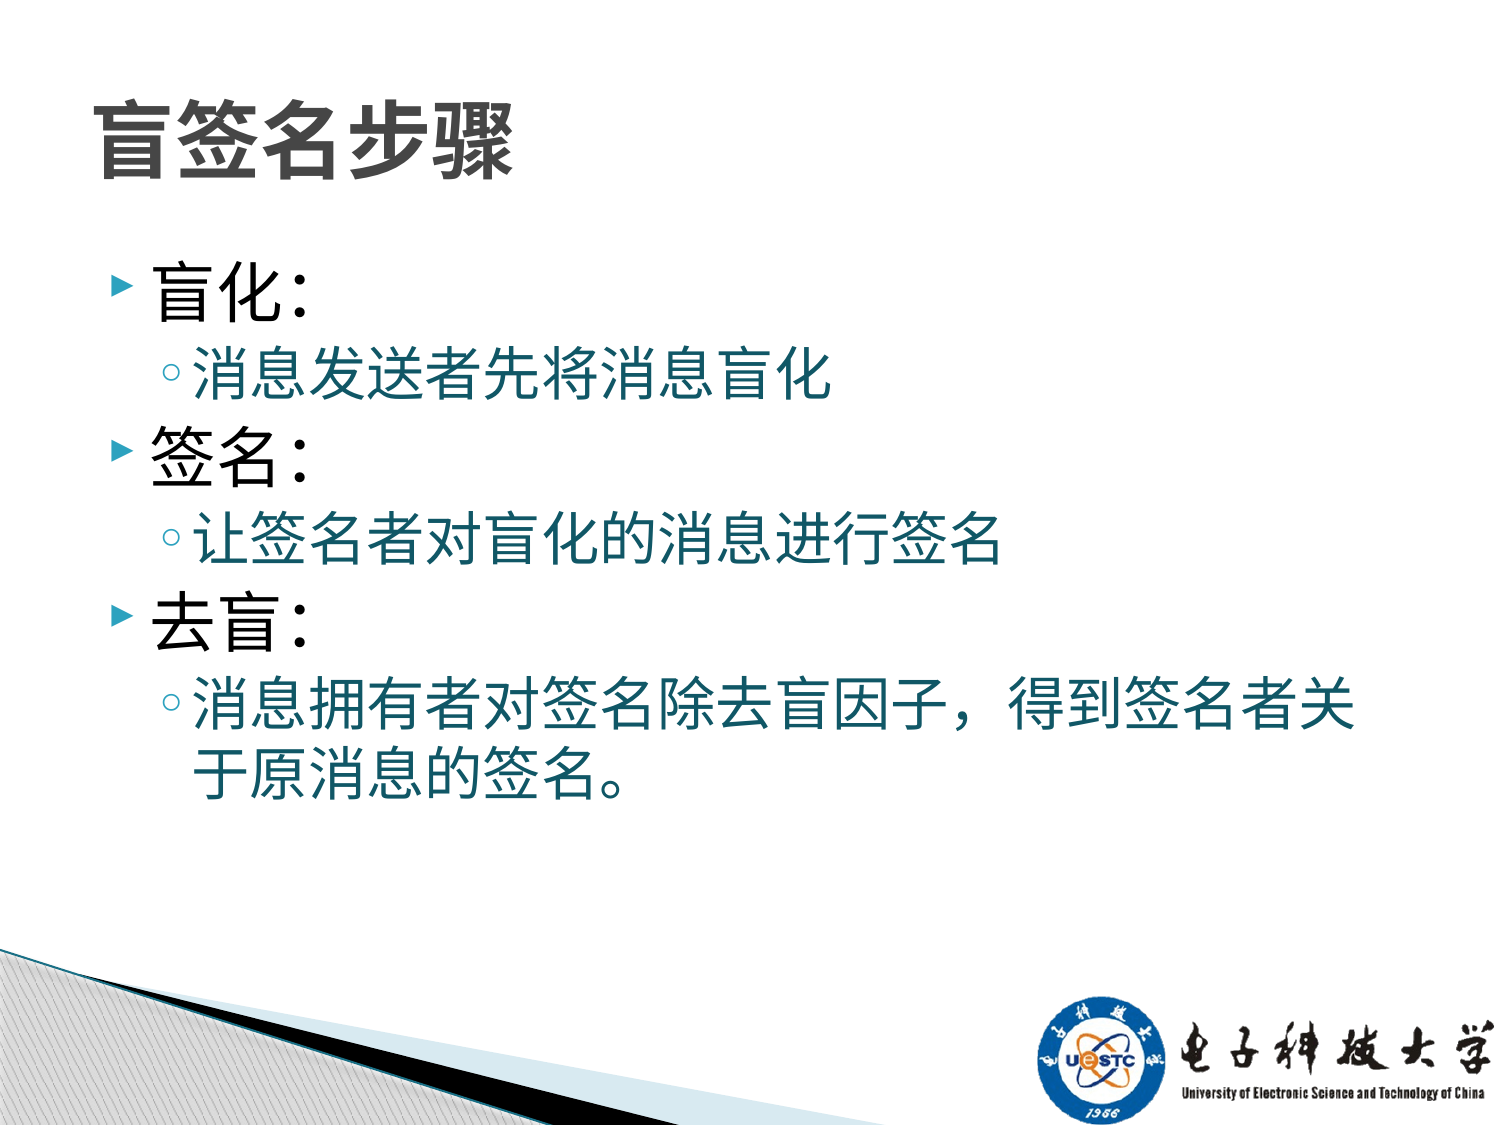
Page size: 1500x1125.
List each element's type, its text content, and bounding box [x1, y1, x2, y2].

picture [1037, 995, 1495, 1125]
title 盲签名步骤 [75, 45, 1425, 233]
list 盲化： 消息发送者先将消息盲化 签名： 让签名者对盲化的消息进行签名 去盲： 消息拥有者对签名除去盲因子，得到签名者关于原消息的签名。 [75, 243, 1425, 986]
